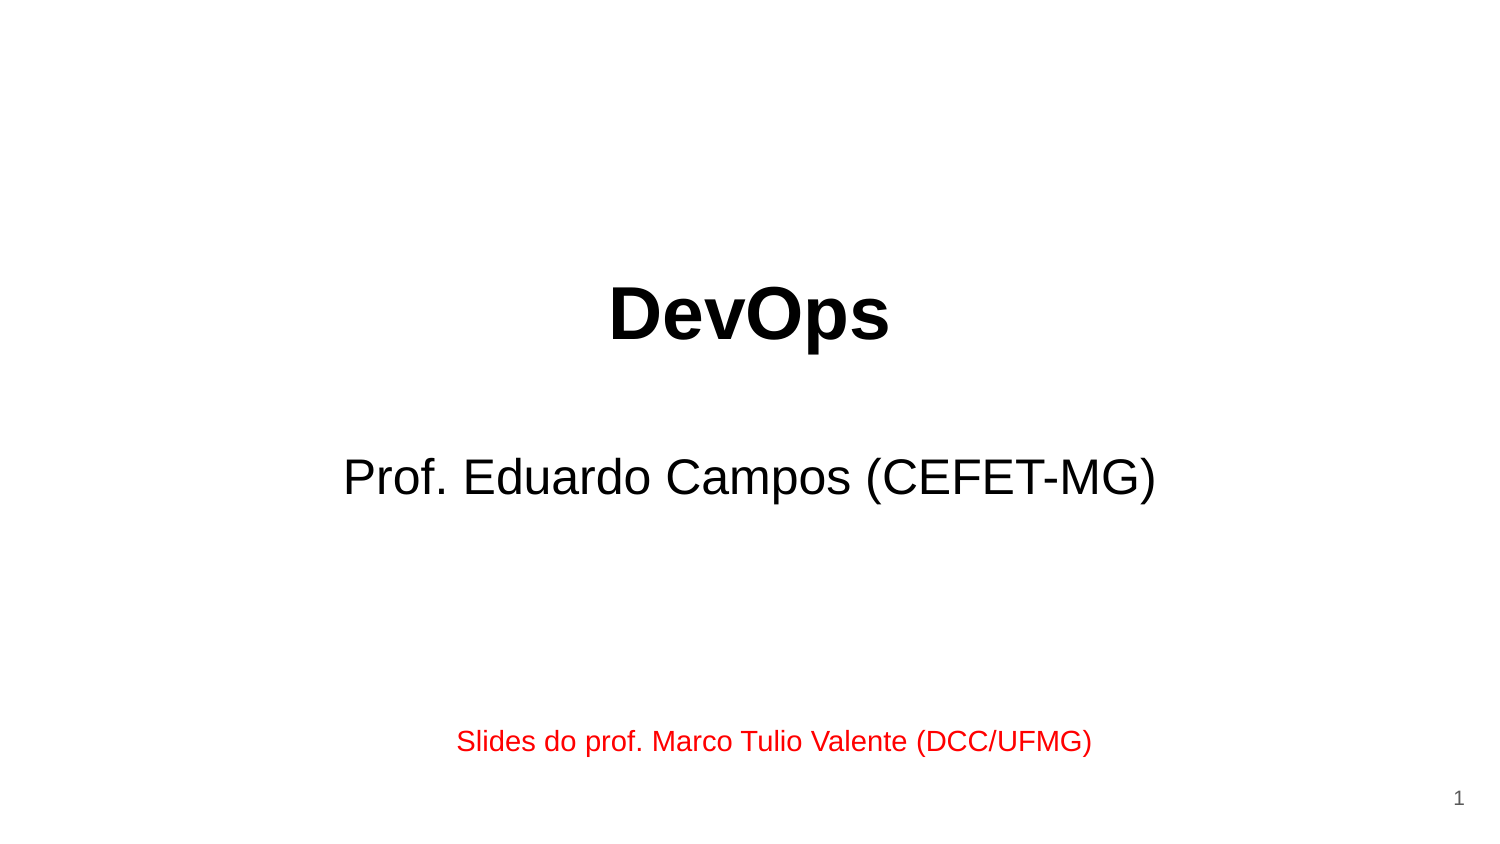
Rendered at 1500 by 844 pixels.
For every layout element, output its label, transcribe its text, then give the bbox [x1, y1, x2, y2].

text_box Slides do prof. Marco Tulio Valente (DCC/UFMG) [441, 714, 1109, 765]
title DevOps Prof. Eduardo Campos (CEFET-MG) [51, 352, 1449, 491]
slide_number 1 [1389, 764, 1480, 830]
